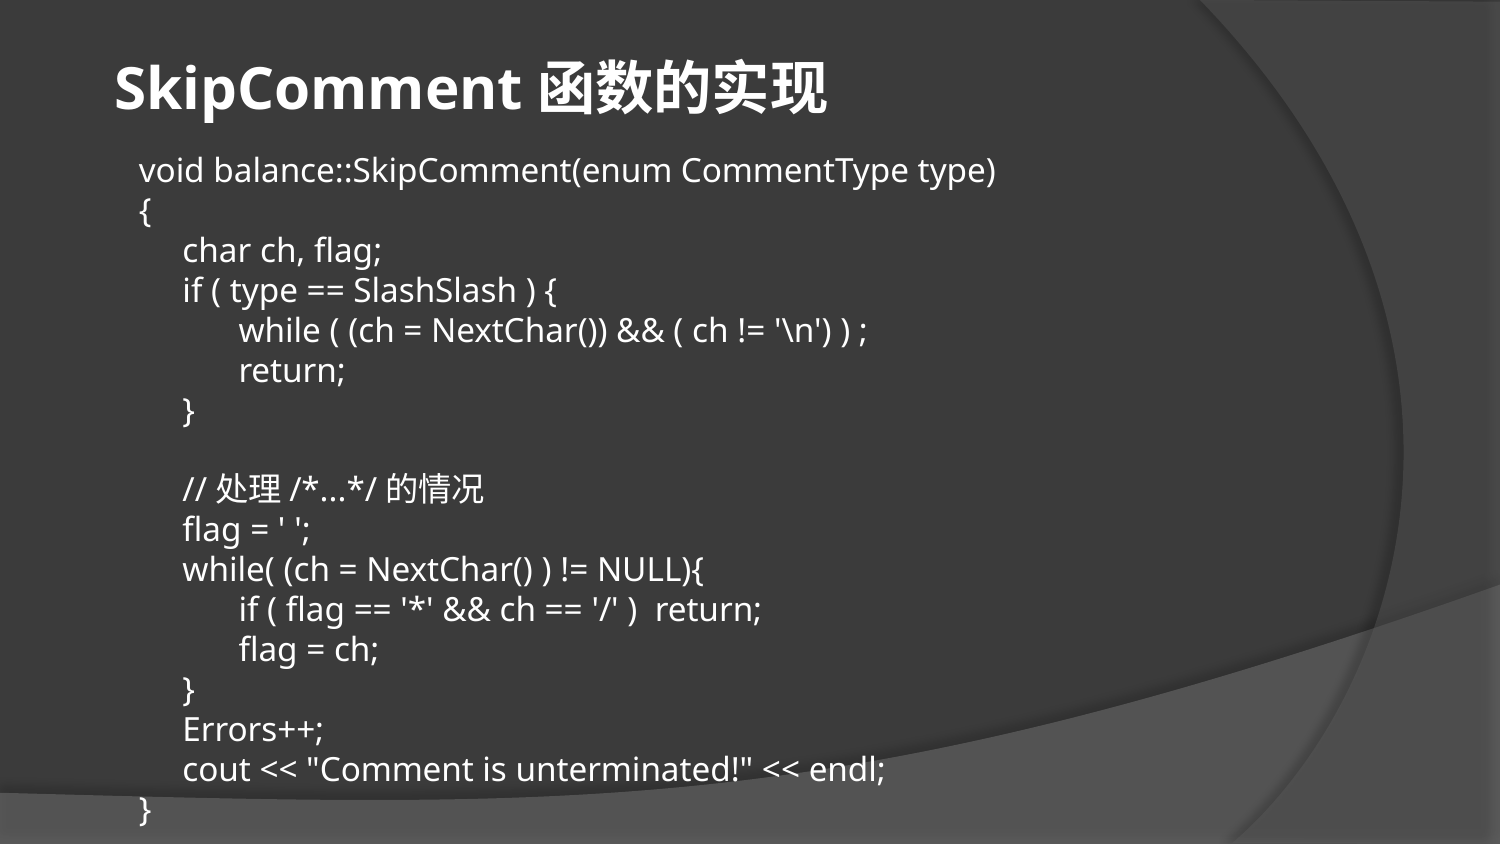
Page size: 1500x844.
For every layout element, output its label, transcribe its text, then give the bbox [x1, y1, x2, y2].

text_box void balance::SkipComment(enum CommentType type) { char ch, flag; if ( type == SlashSlash ) { while ( (ch = NextChar()) && ( ch != '\n') ) ; return; } //处理/*...*/的情况 flag = ' '; while( (ch = NextChar() ) != NULL){ if ( flag == '*' && ch == '/' ) return; flag = ch; } Errors++; cout << "Comment is unterminated!" << endl; } [123, 141, 1294, 836]
text_box SkipComment函数的实现 [100, 43, 1294, 129]
